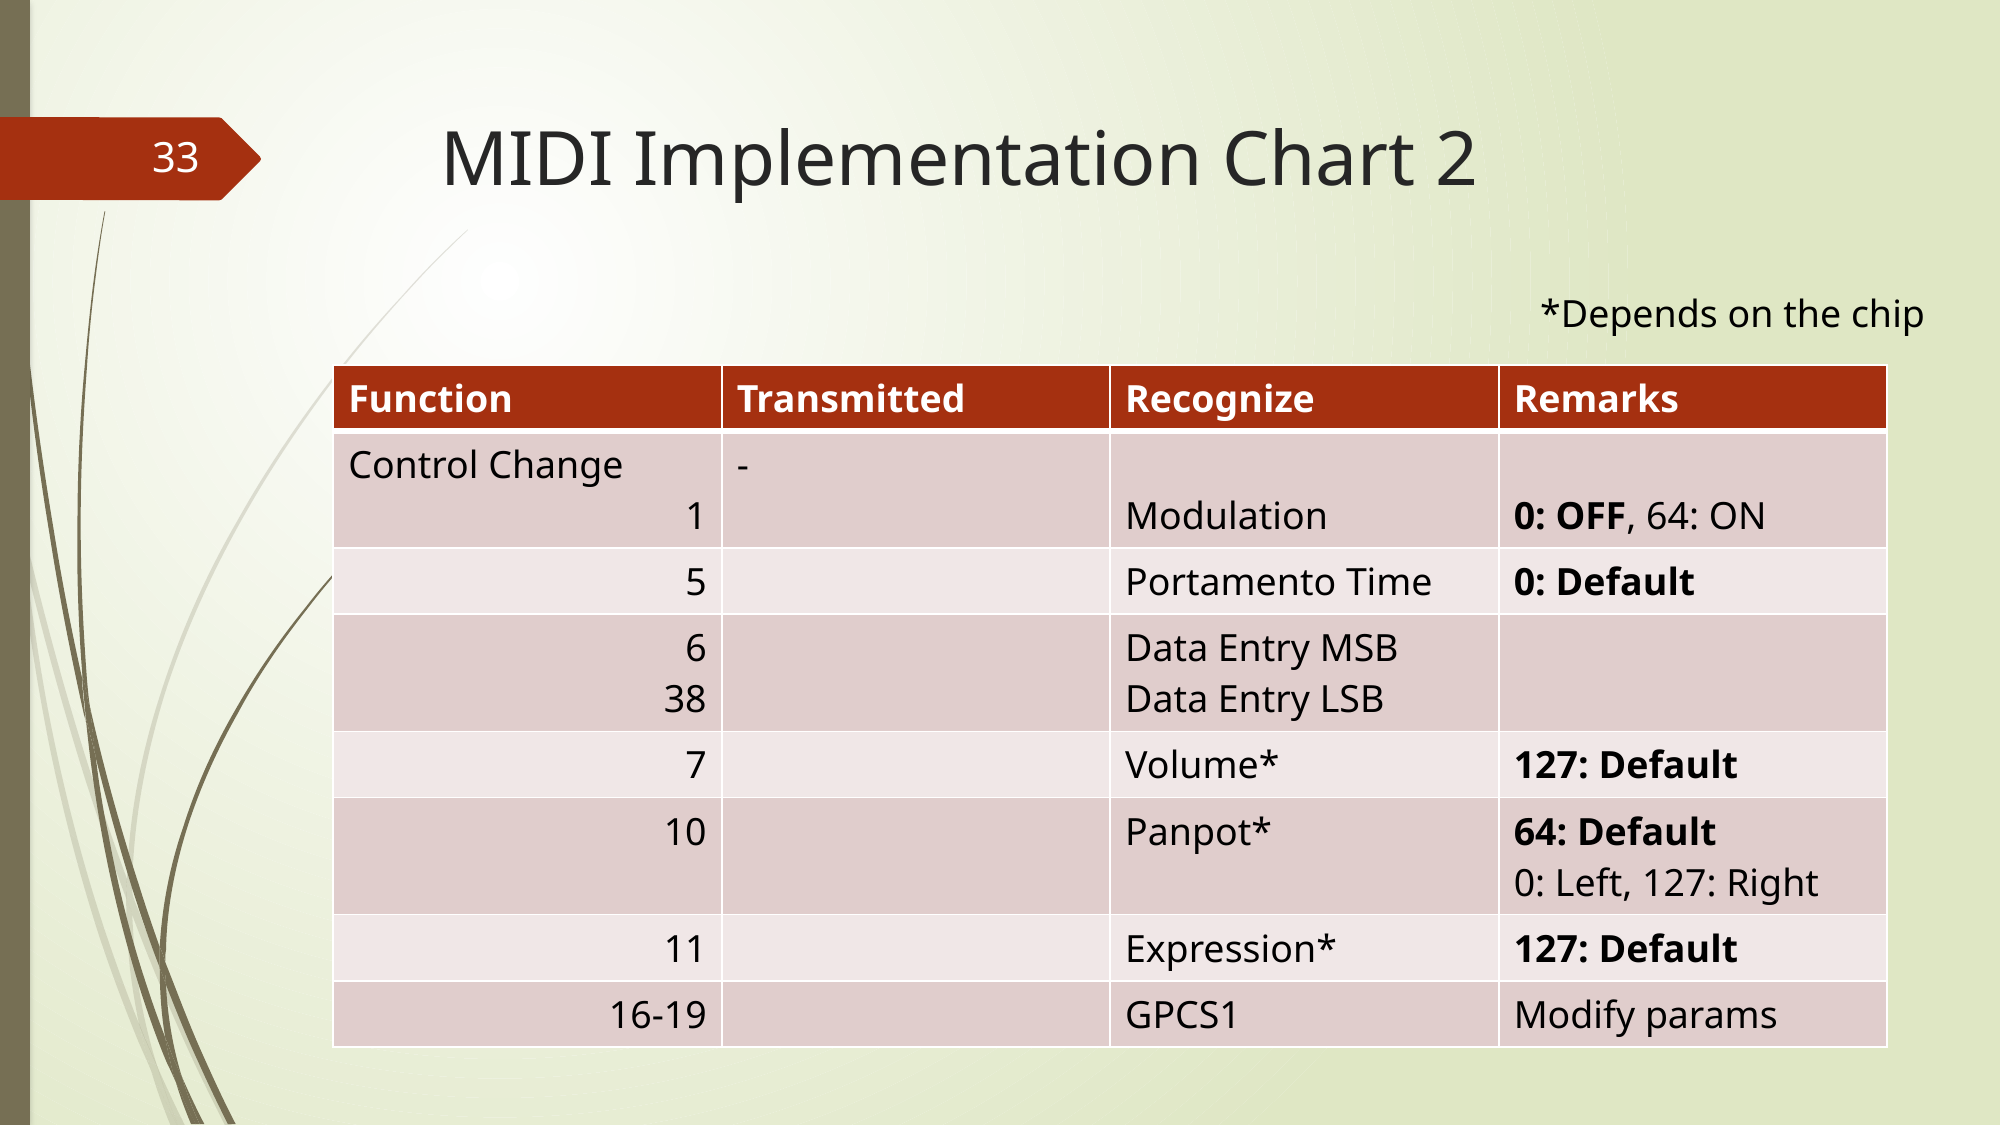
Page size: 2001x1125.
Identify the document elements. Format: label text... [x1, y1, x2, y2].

table_cell [723, 798, 1109, 914]
table_cell Modify params [1500, 982, 1886, 1046]
table_cell 127: Default [1500, 732, 1886, 797]
table_cell Modulation [1111, 434, 1498, 547]
table_cell 7 [334, 732, 721, 797]
table_header Remarks [1500, 366, 1886, 428]
table_header Recognize [1111, 366, 1498, 428]
table_cell 127: Default [1500, 915, 1886, 980]
table_cell Panpot* [1111, 798, 1498, 914]
table_cell Volume* [1111, 732, 1498, 797]
table_cell [723, 982, 1109, 1046]
table_cell 11 [334, 915, 721, 980]
table_cell [723, 615, 1109, 731]
slide_number 33 [87, 129, 216, 190]
table_cell 64: Default 0: Left, 127: Right [1500, 798, 1886, 914]
table_header Function [334, 366, 721, 428]
table_cell [723, 549, 1109, 613]
table_cell [1500, 615, 1886, 731]
table_cell 6 38 [334, 615, 721, 731]
table_cell Portamento Time [1111, 549, 1498, 613]
table_cell [723, 732, 1109, 797]
table_cell Data Entry MSB Data Entry LSB [1111, 615, 1498, 731]
table_cell [723, 915, 1109, 980]
table_cell 0: Default [1500, 549, 1886, 613]
table_cell - [723, 434, 1109, 547]
table_cell 16-19 [334, 982, 721, 1046]
table_cell GPCS1 [1111, 982, 1498, 1046]
table_cell Expression* [1111, 915, 1498, 980]
title MIDI Implementation Chart 2 [425, 102, 1888, 313]
table_header Transmitted [723, 366, 1109, 428]
table_cell 5 [334, 549, 721, 613]
text_box *Depends on the chip [1525, 282, 1982, 342]
table_cell 0: OFF, 64: ON [1500, 434, 1886, 547]
table_cell Control Change 1 [334, 434, 721, 547]
table_cell 10 [334, 798, 721, 914]
